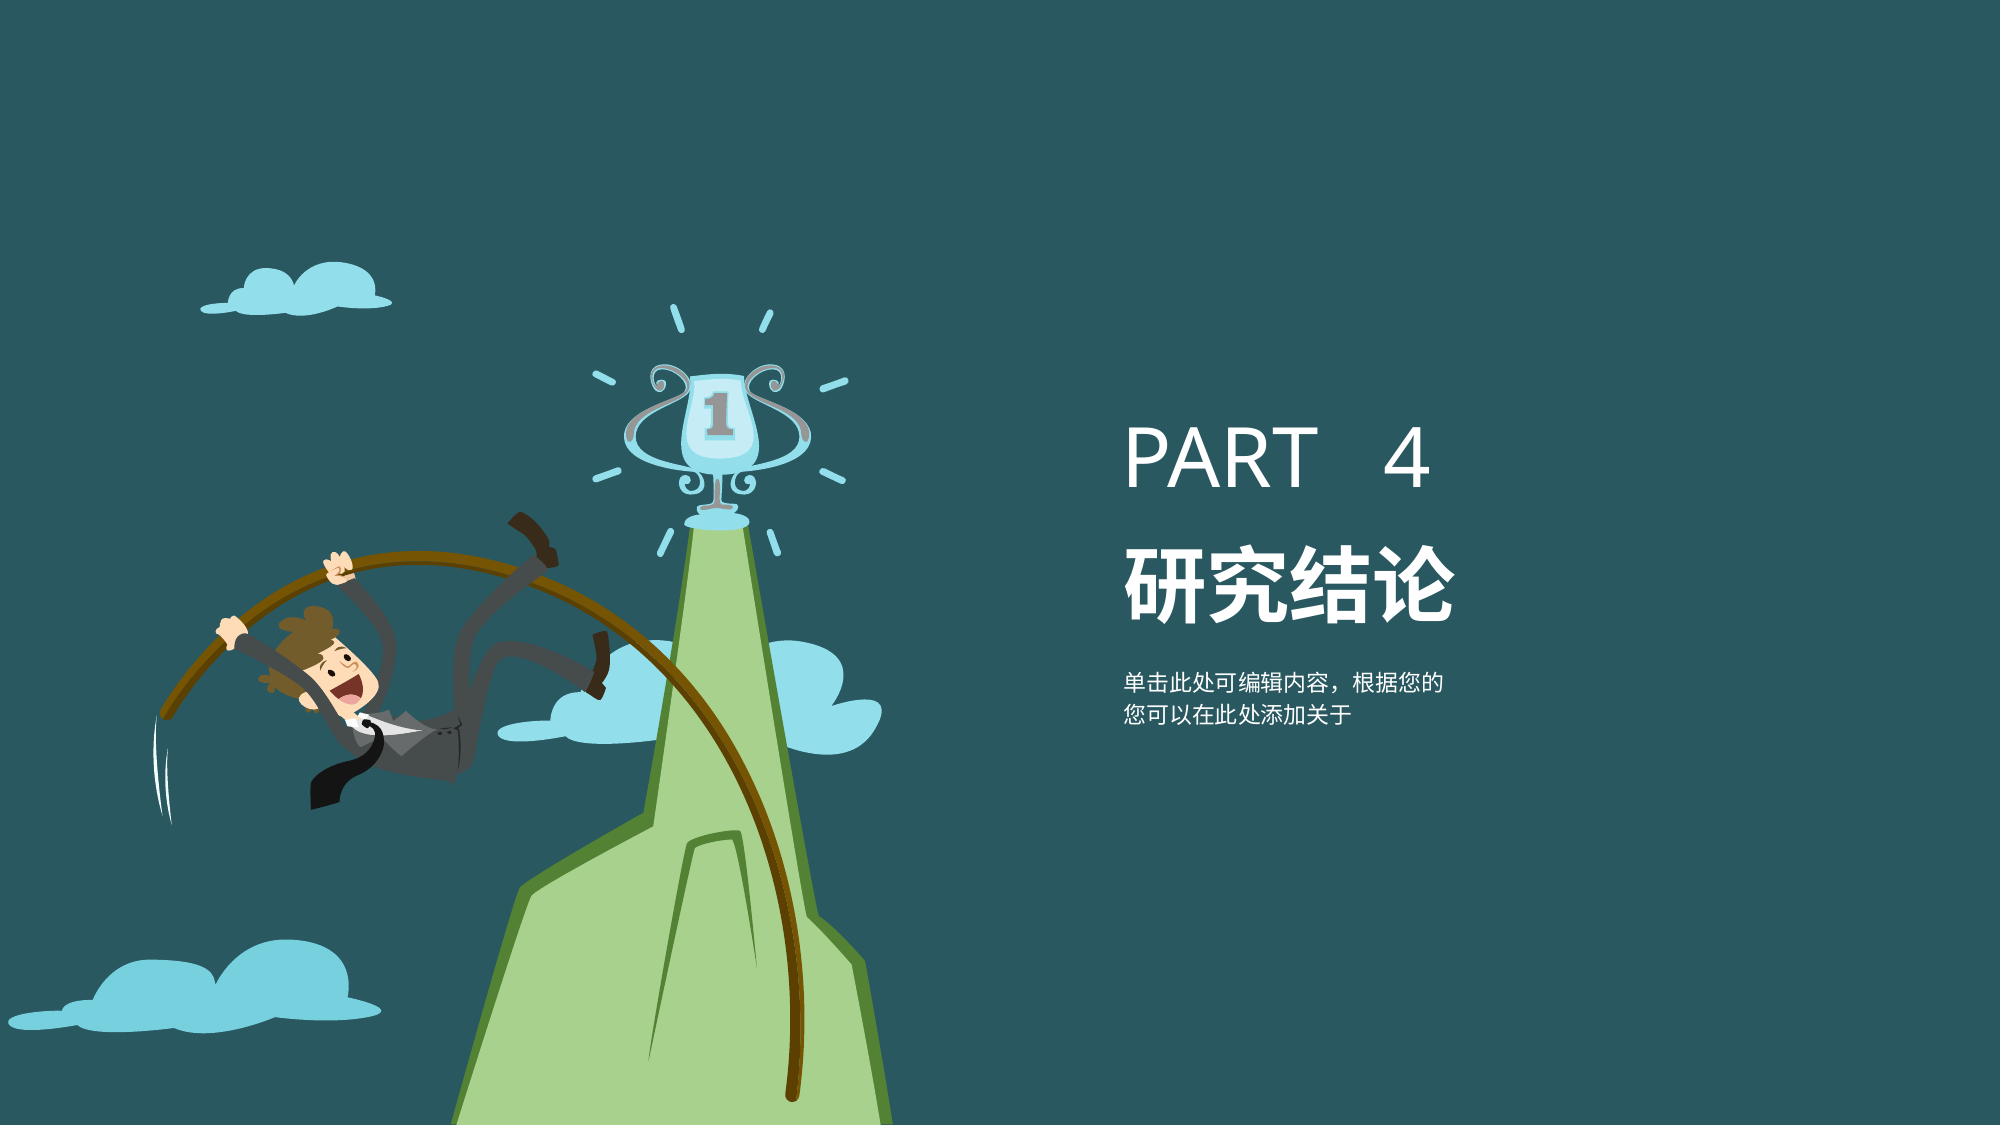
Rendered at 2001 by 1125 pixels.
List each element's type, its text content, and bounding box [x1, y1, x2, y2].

text_box 单击此处可编辑内容，根据您的 您可以在此处添加关于 [1123, 668, 1865, 729]
text_box 研究结论 [1108, 525, 1472, 641]
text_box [0, 256, 905, 1125]
text_box PART 4 [1106, 396, 1688, 512]
